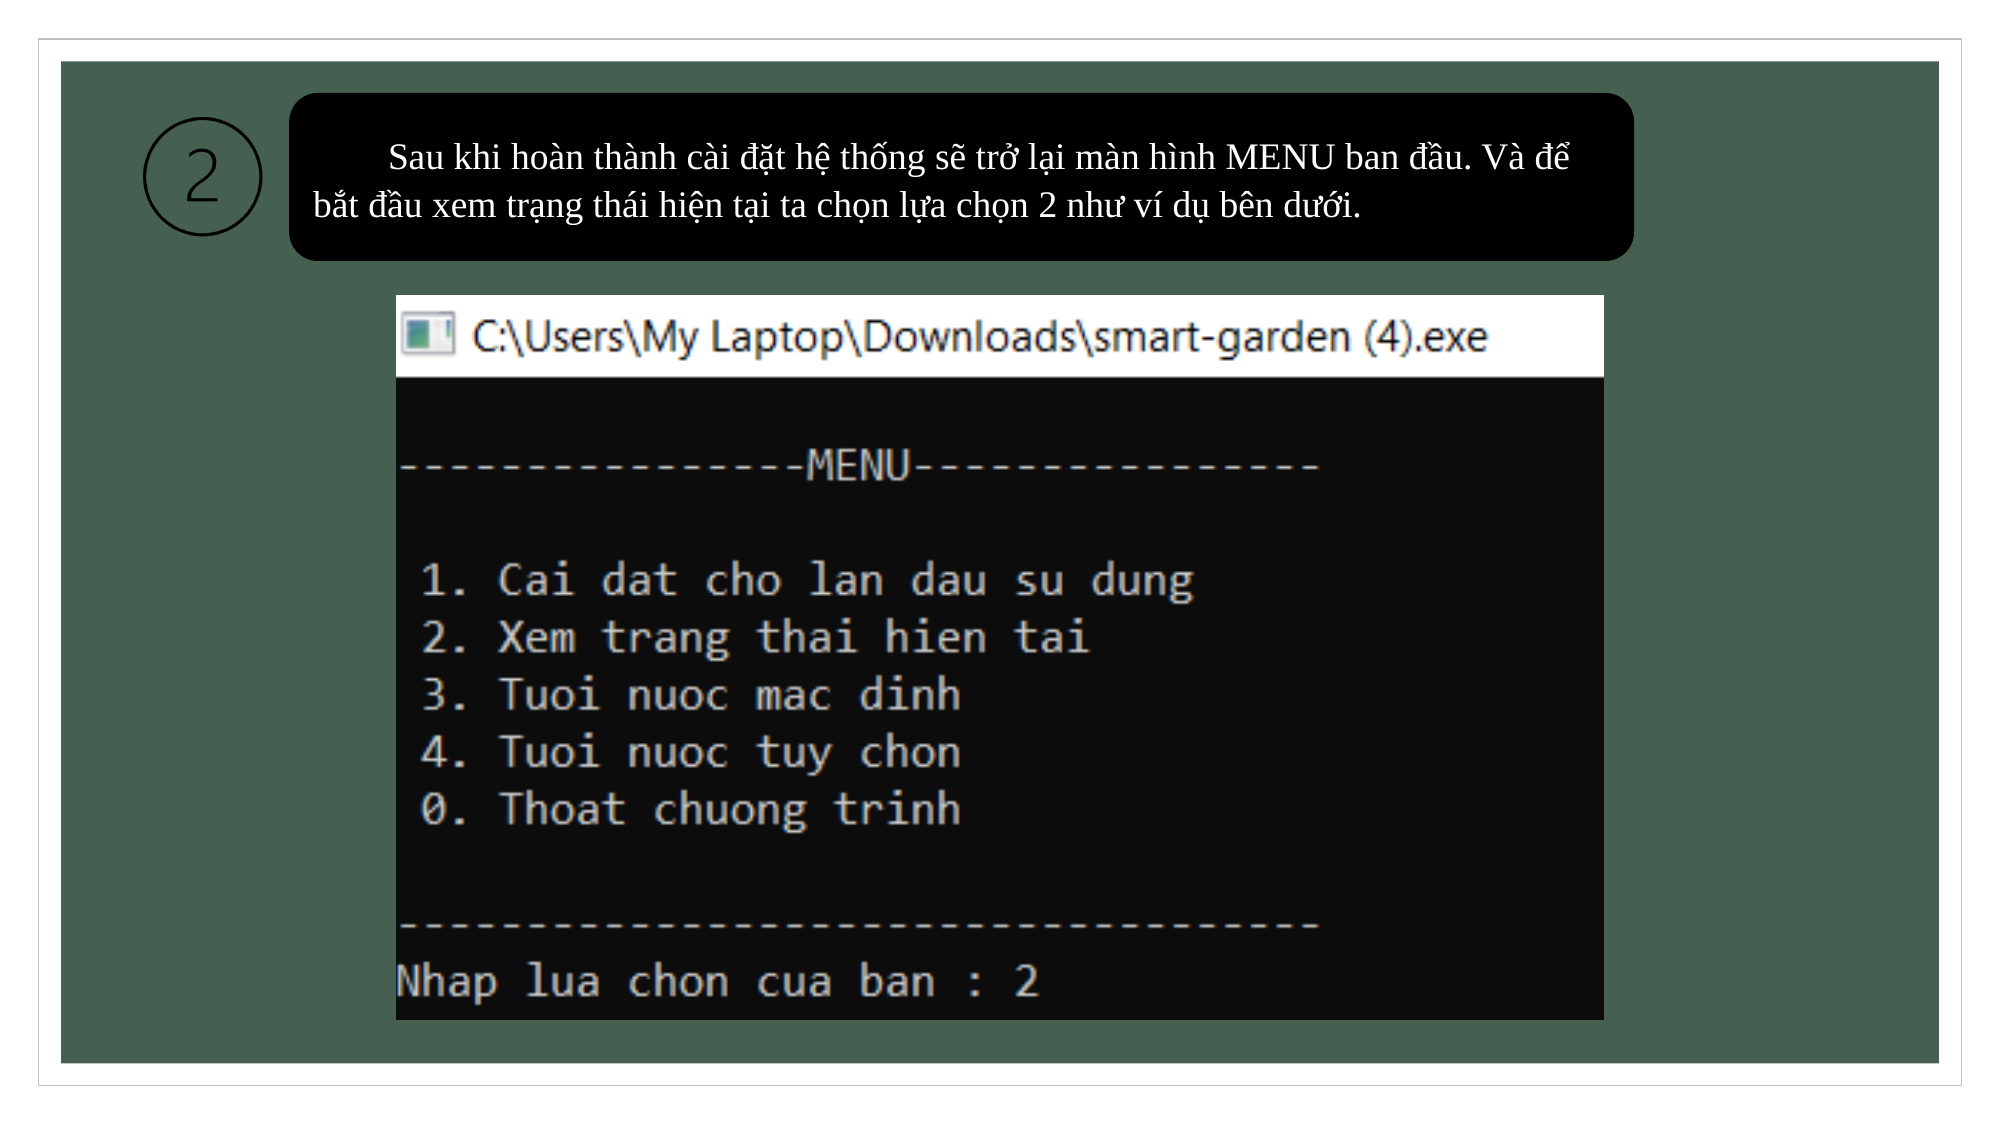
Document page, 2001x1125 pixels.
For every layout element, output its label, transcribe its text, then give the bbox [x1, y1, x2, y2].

picture [396, 295, 1604, 1020]
text_box Sau khi hoàn thành cài đặt hệ thống sẽ trở lại màn hình MENU ban đầu. Và để bắt đầu xem trạng thái hiện tại ta chọn lựa chọn 2 như ví dụ bên dưới. [289, 92, 1635, 261]
picture [127, 101, 278, 252]
